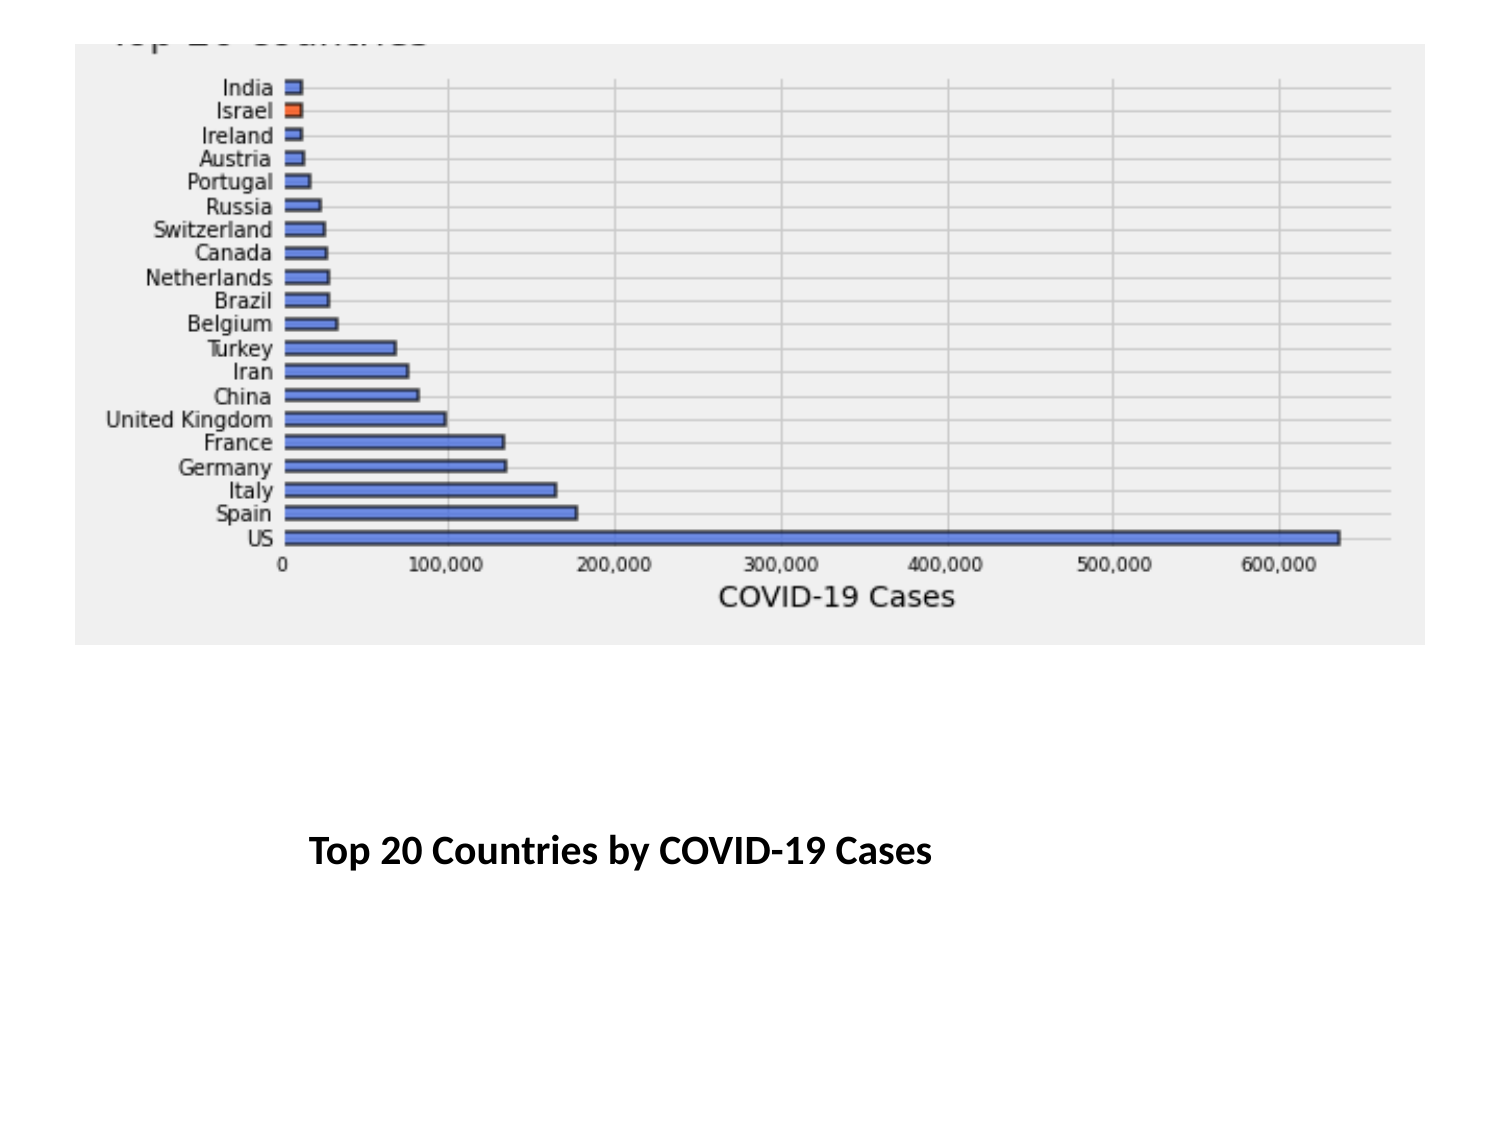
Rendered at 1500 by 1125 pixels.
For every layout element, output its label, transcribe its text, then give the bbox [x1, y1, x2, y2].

title Top 20 Countries by COVID-19 Cases [294, 787, 1194, 881]
picture [74, 44, 1426, 646]
